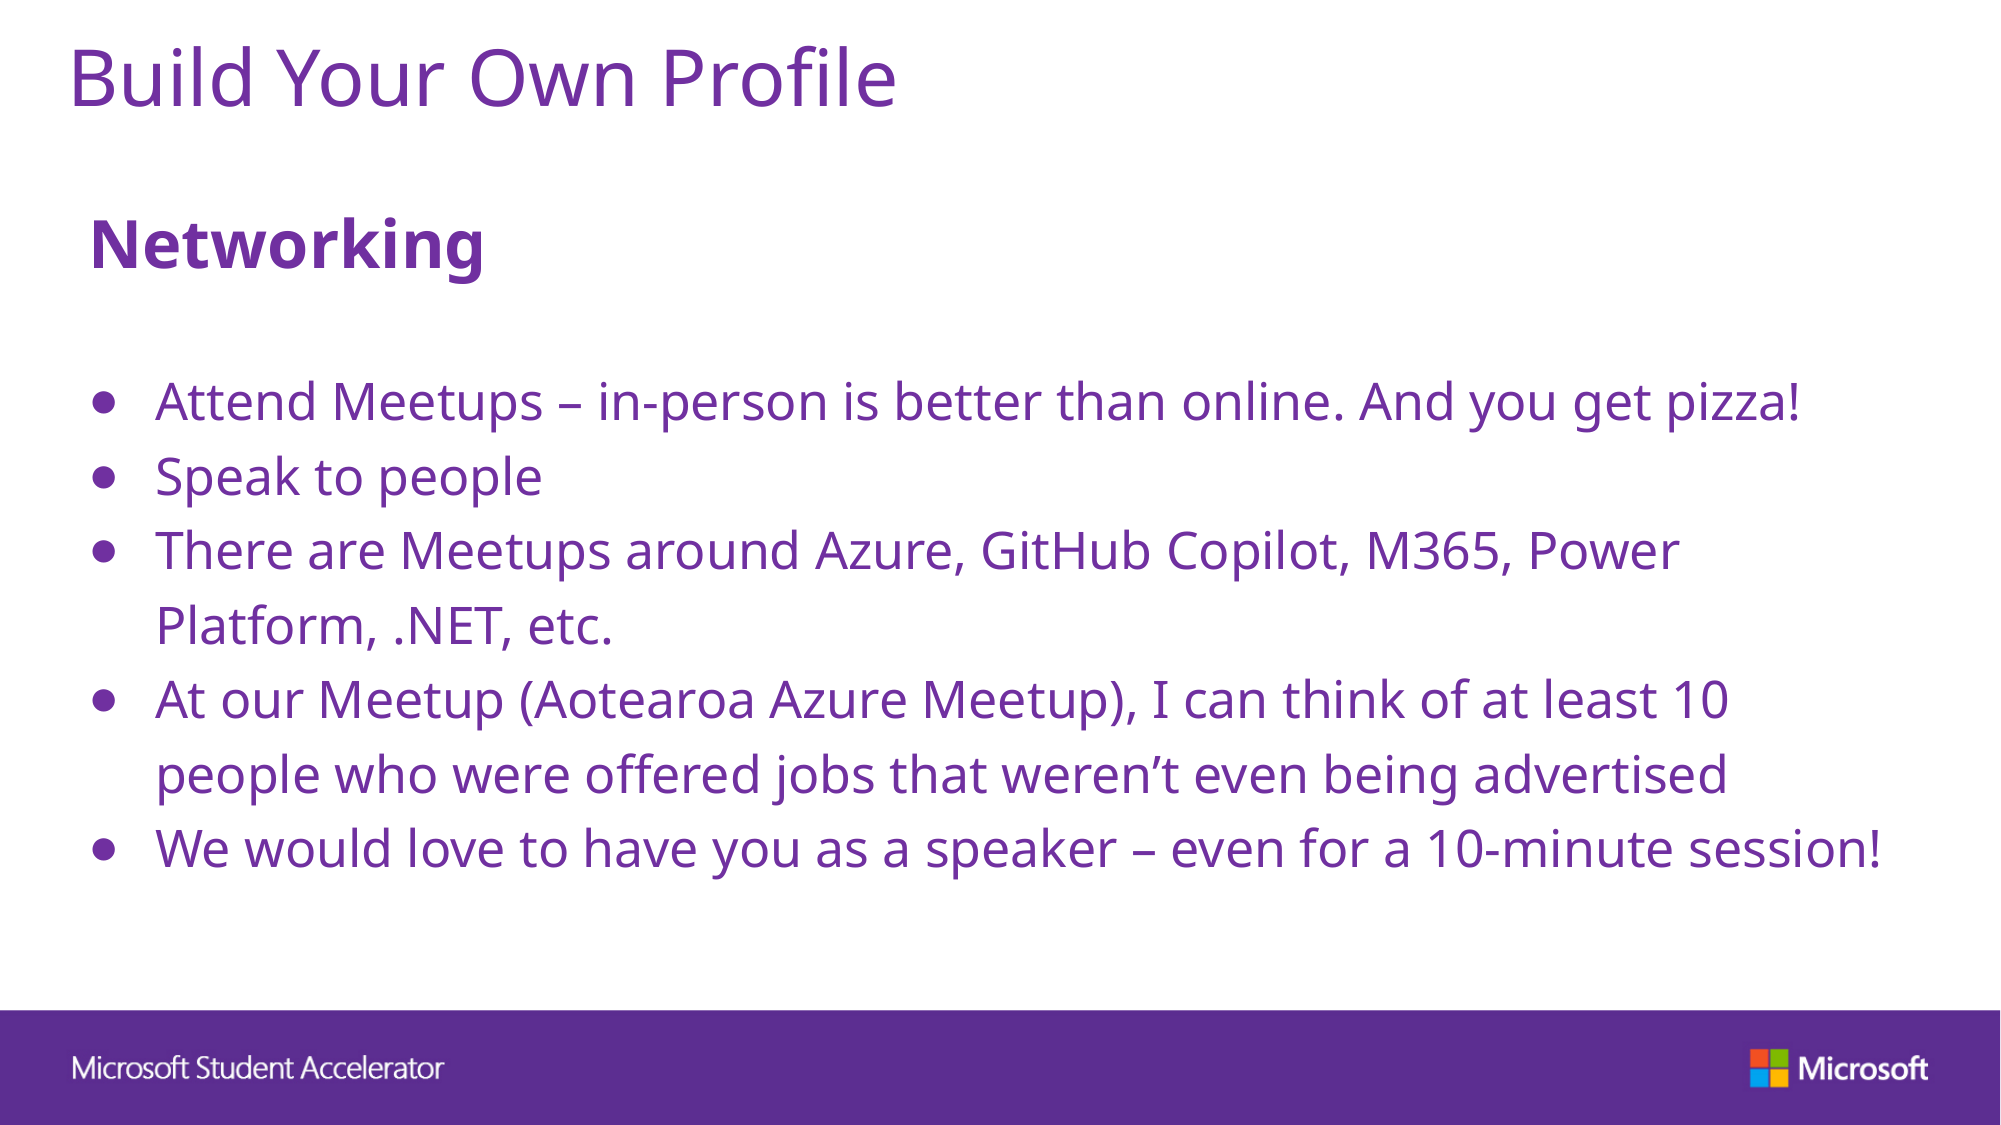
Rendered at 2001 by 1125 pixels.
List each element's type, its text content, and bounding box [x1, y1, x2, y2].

text_box [499, 532, 1500, 592]
list Networking Attend Meetups – in-person is better than online. And you get pizza! Speak to people There are Meetups around Azure, GitHub Copilot, M365, Power Platform, .NET, etc. At our Meetup (Aotearoa Azure Meetup), I can think of at least 10 people who were offered jobs that weren’t even being advertised We would love to have you as a speaker – even for a 10-minute session! [68, 165, 1932, 1006]
title Build Your Own Profile [47, 18, 1911, 145]
picture [0, 0, 2001, 1125]
